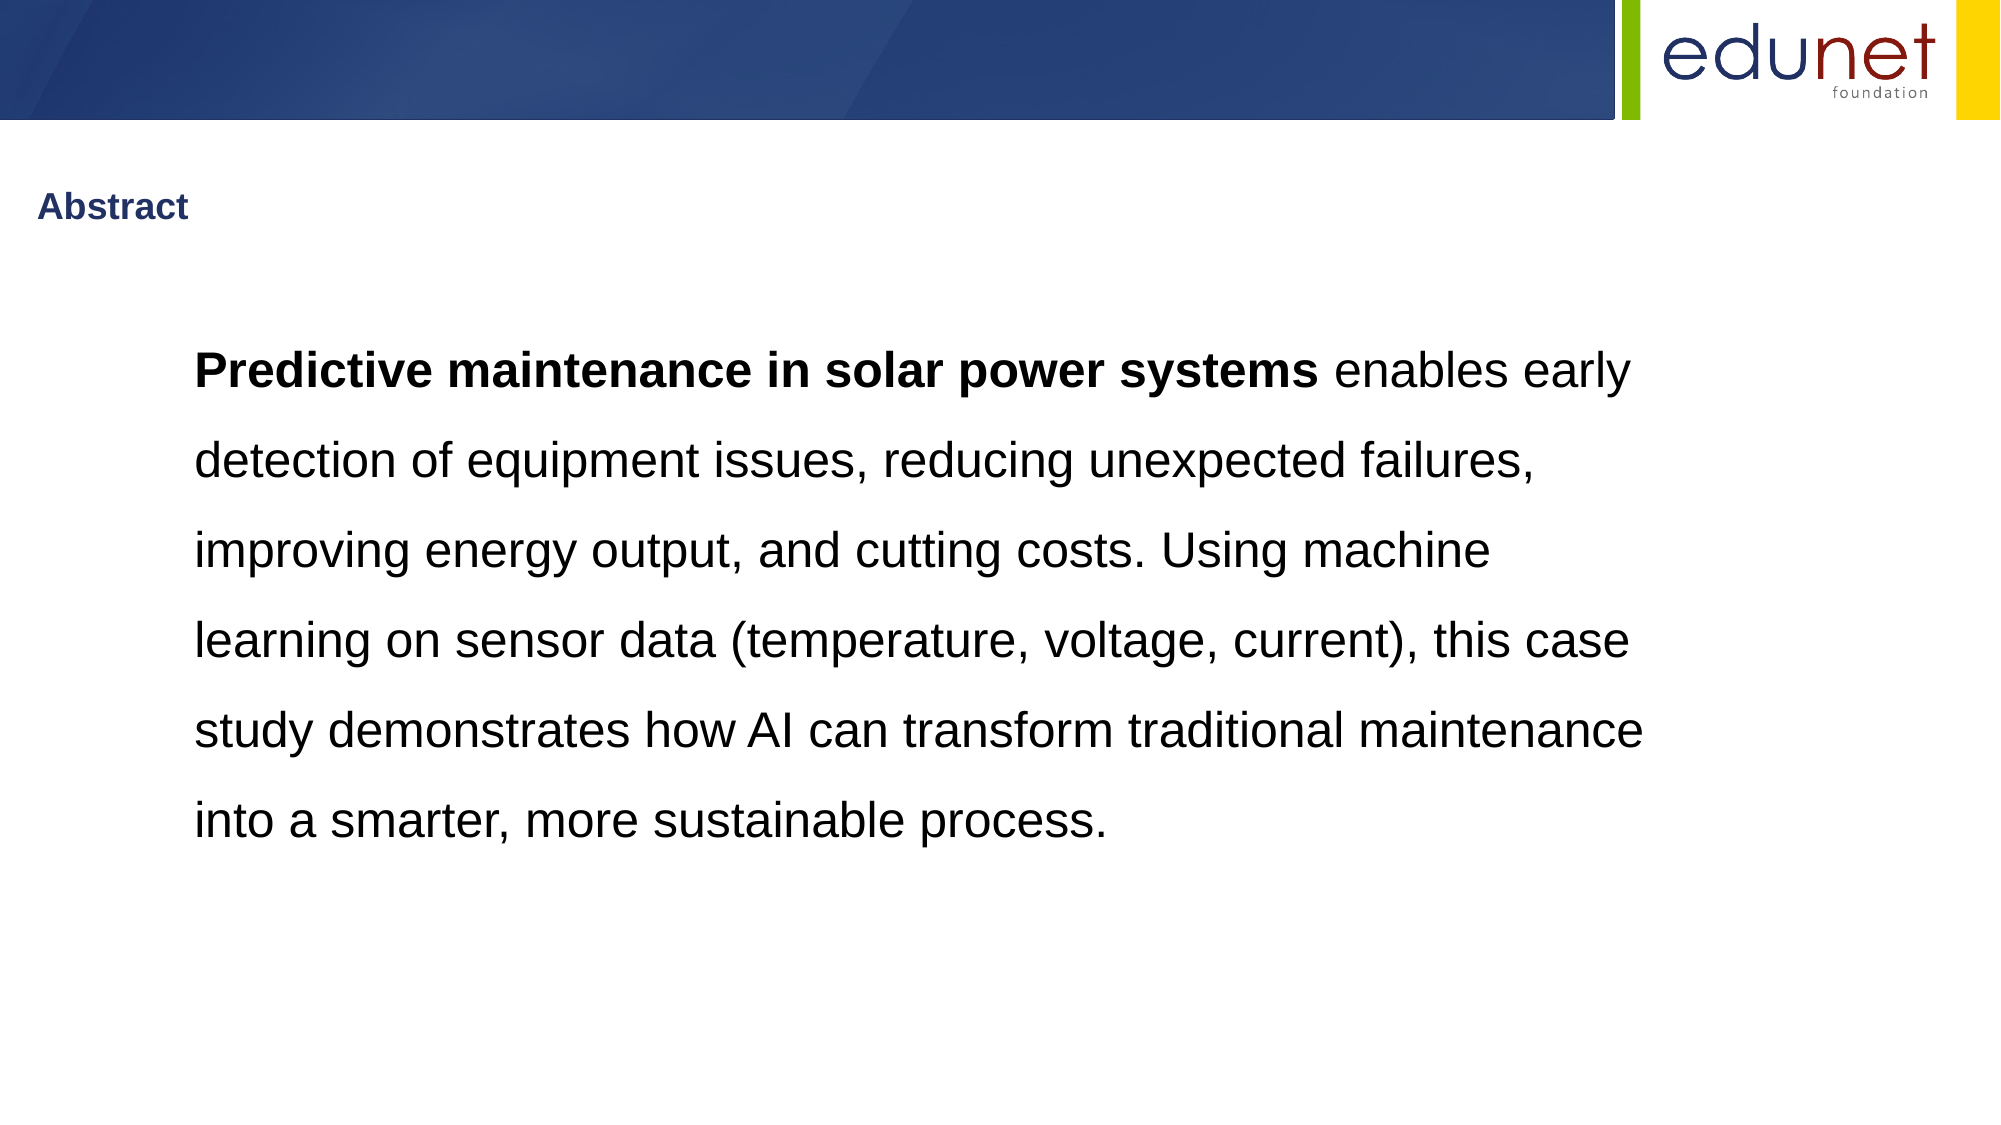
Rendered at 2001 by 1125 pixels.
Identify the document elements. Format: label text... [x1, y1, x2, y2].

picture [1652, 12, 1948, 108]
text_box Predictive maintenance in solar power systems enables early detection of equipment issues, reducing unexpected failures, improving energy output, and cutting costs. Using machine learning on sensor data (temperature, voltage, current), this case study demonstrates how AI can transform traditional maintenance into a smarter, more sustainable process. [179, 299, 1682, 855]
text_box Abstract [22, 175, 1024, 235]
